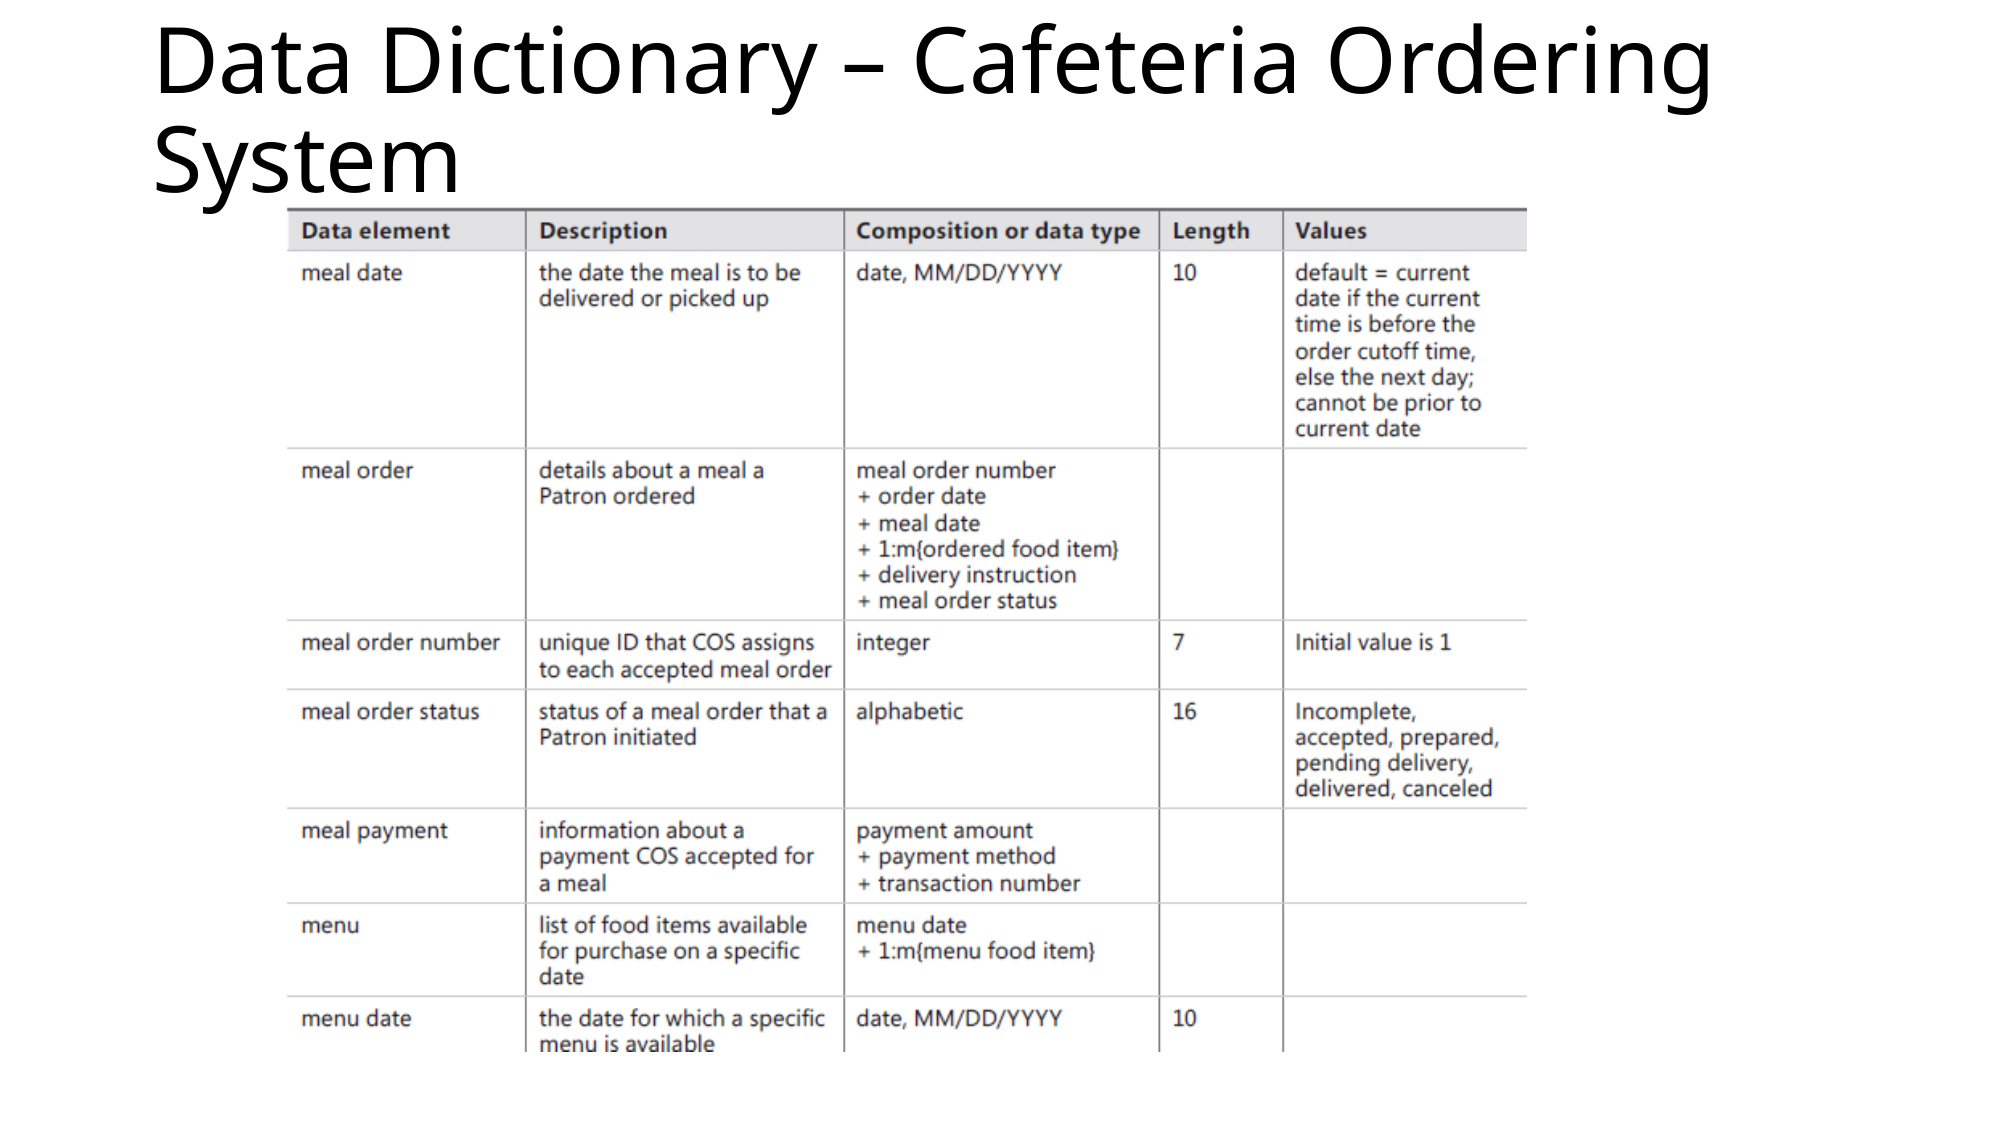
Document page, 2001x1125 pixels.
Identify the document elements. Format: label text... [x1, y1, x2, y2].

text_box Data Dictionary – Cafeteria Ordering System [137, 59, 1863, 277]
picture [281, 205, 1527, 1052]
